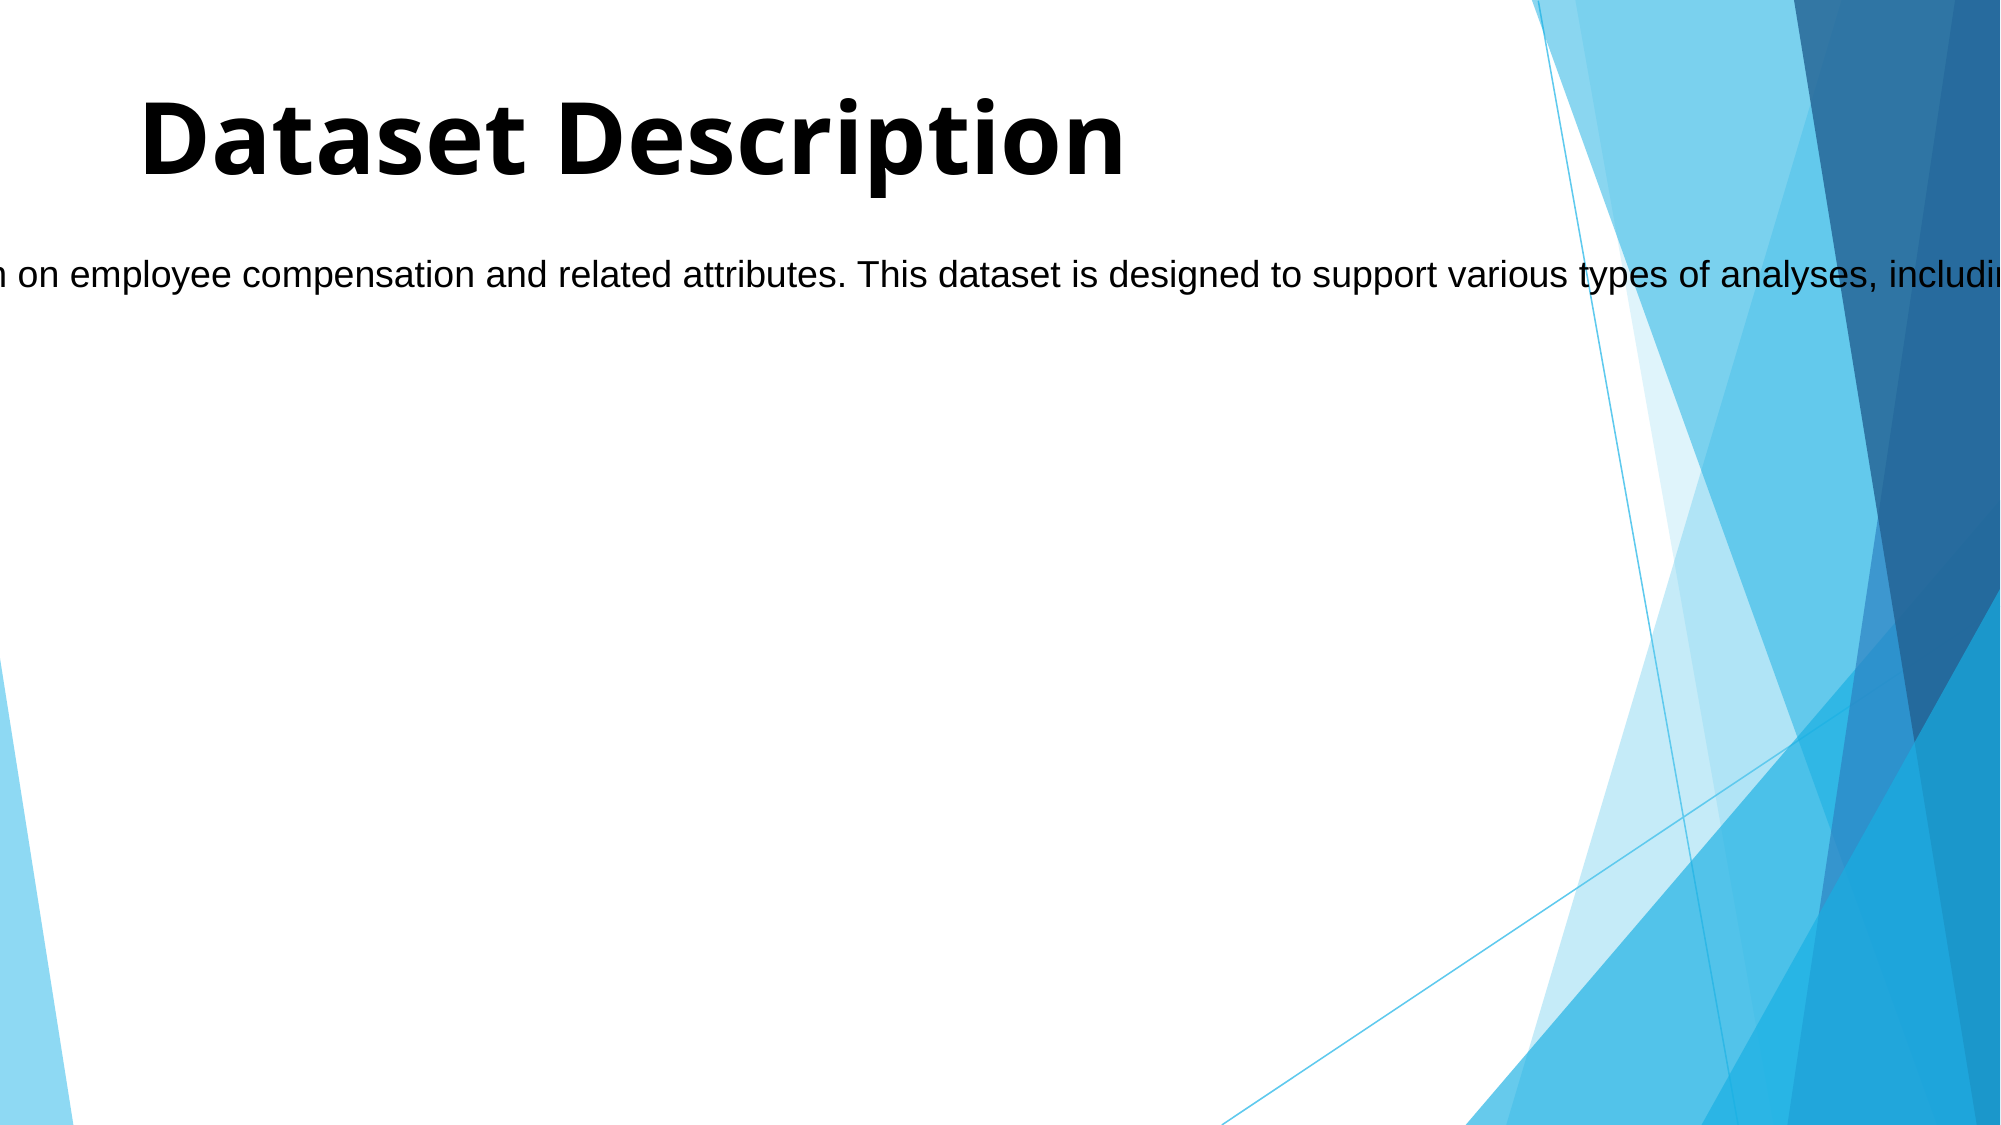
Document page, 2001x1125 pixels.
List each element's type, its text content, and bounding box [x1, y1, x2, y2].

text_box The dataset for the Salary and Compensation Analysis contains detailed information on employee compensation and related attributes. This dataset is designed to support various types of analyses, including descriptive statistics, comparative analysis, trend analysis, and advanced modeling. **2. Data Fields The dataset consists of the following key fields: **1. Employee ID (Unique Identifier) Description: A unique identifier for each employee. Type: Numeric or alphanumeric Example: E12345 [0, 242, 2000, 583]
title Dataset Description [137, 75, 1890, 200]
